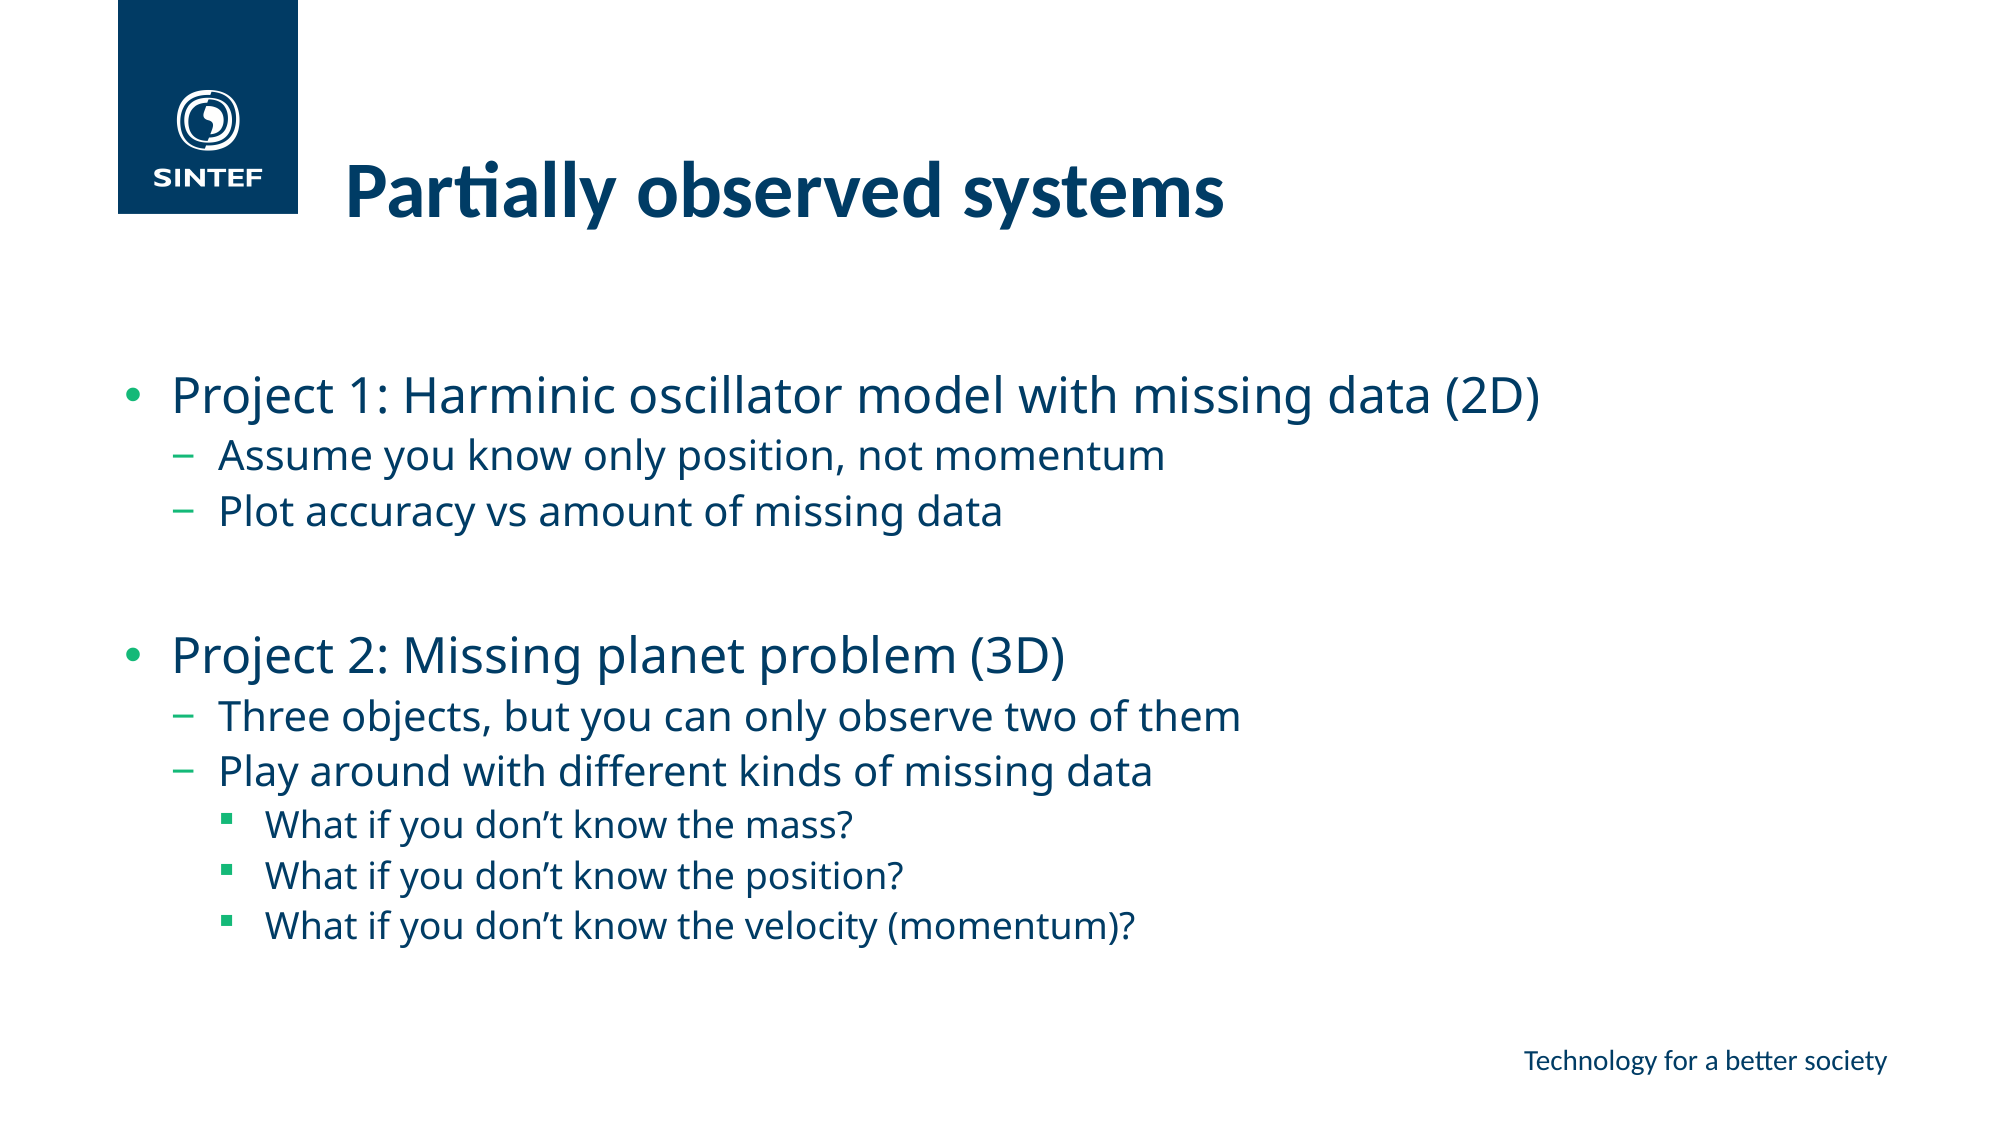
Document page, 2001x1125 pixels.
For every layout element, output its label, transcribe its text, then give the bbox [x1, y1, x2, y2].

title Partially observed systems [344, 62, 1889, 235]
list Project 1: Harminic oscillator model with missing data (2D) Assume you know only position, not momentum Plot accuracy vs amount of missing data Project 2: Missing planet problem (3D) Three objects, but you can only observe two of them Play around with different kinds of missing data What if you don’t know the mass? What if you don’t know the position? What if you don’t know the velocity (momentum)? [124, 370, 1889, 1012]
footer Technology for a better society [1316, 1042, 1889, 1075]
picture [118, 0, 298, 214]
